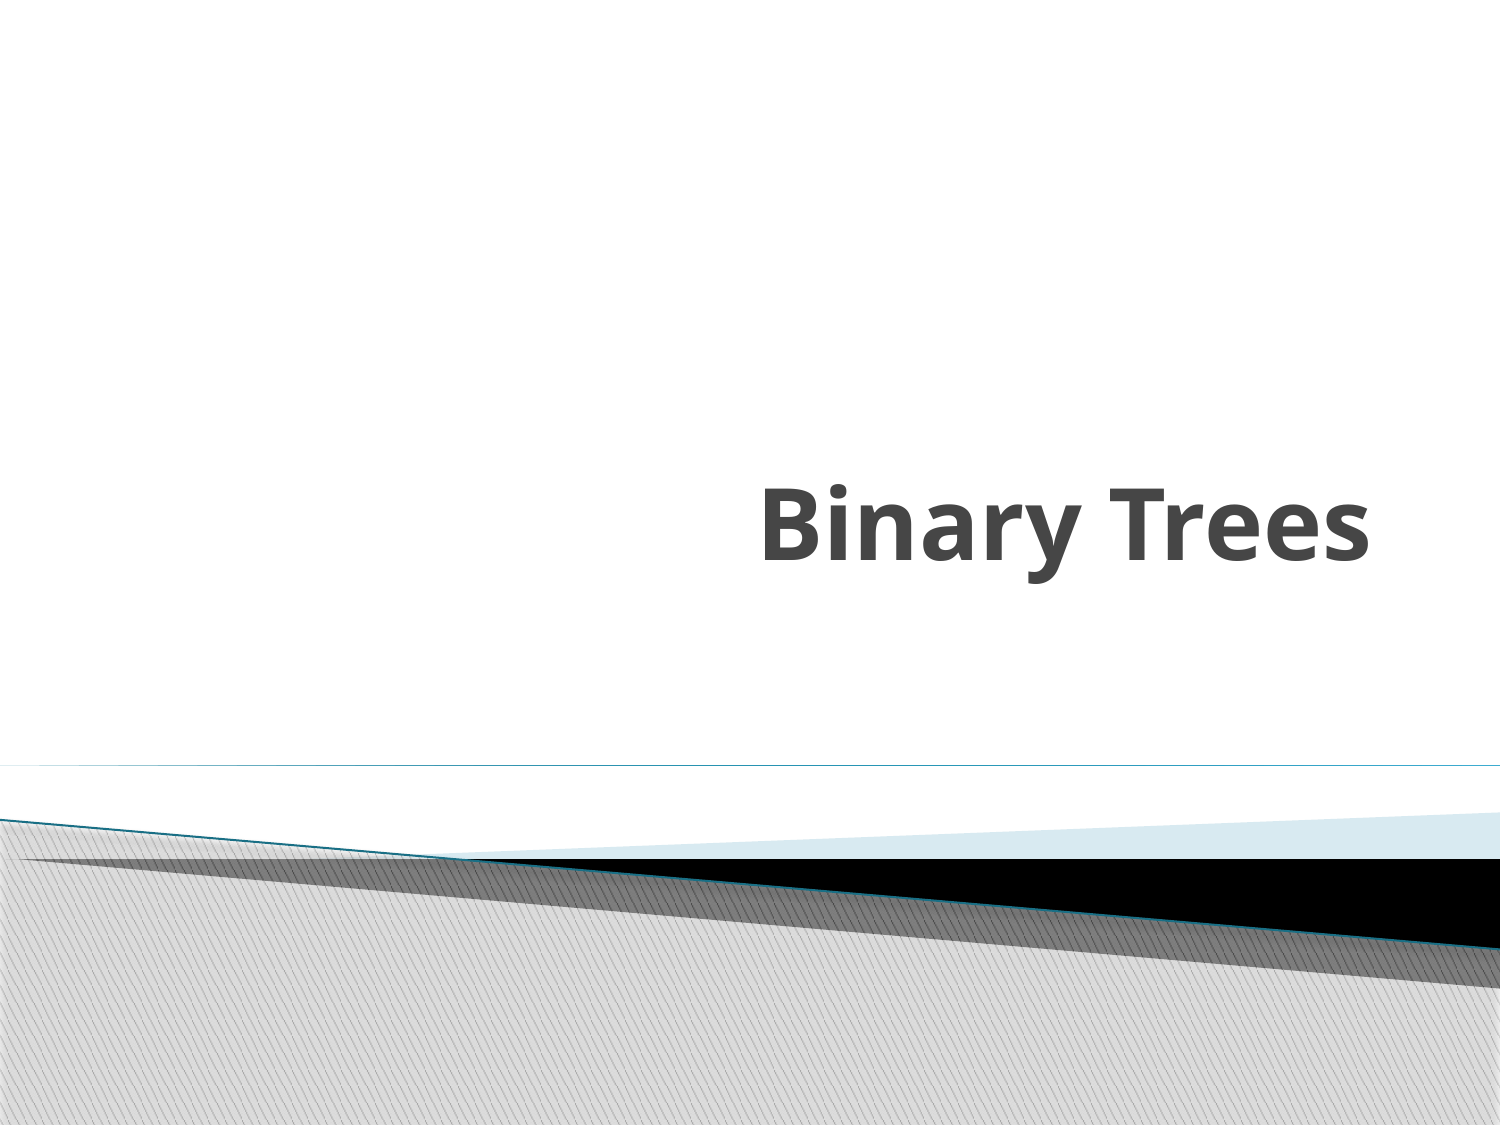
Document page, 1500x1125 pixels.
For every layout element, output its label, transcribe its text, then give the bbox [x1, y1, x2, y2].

picture [5, 859, 1500, 989]
title Binary Trees [112, 287, 1388, 588]
